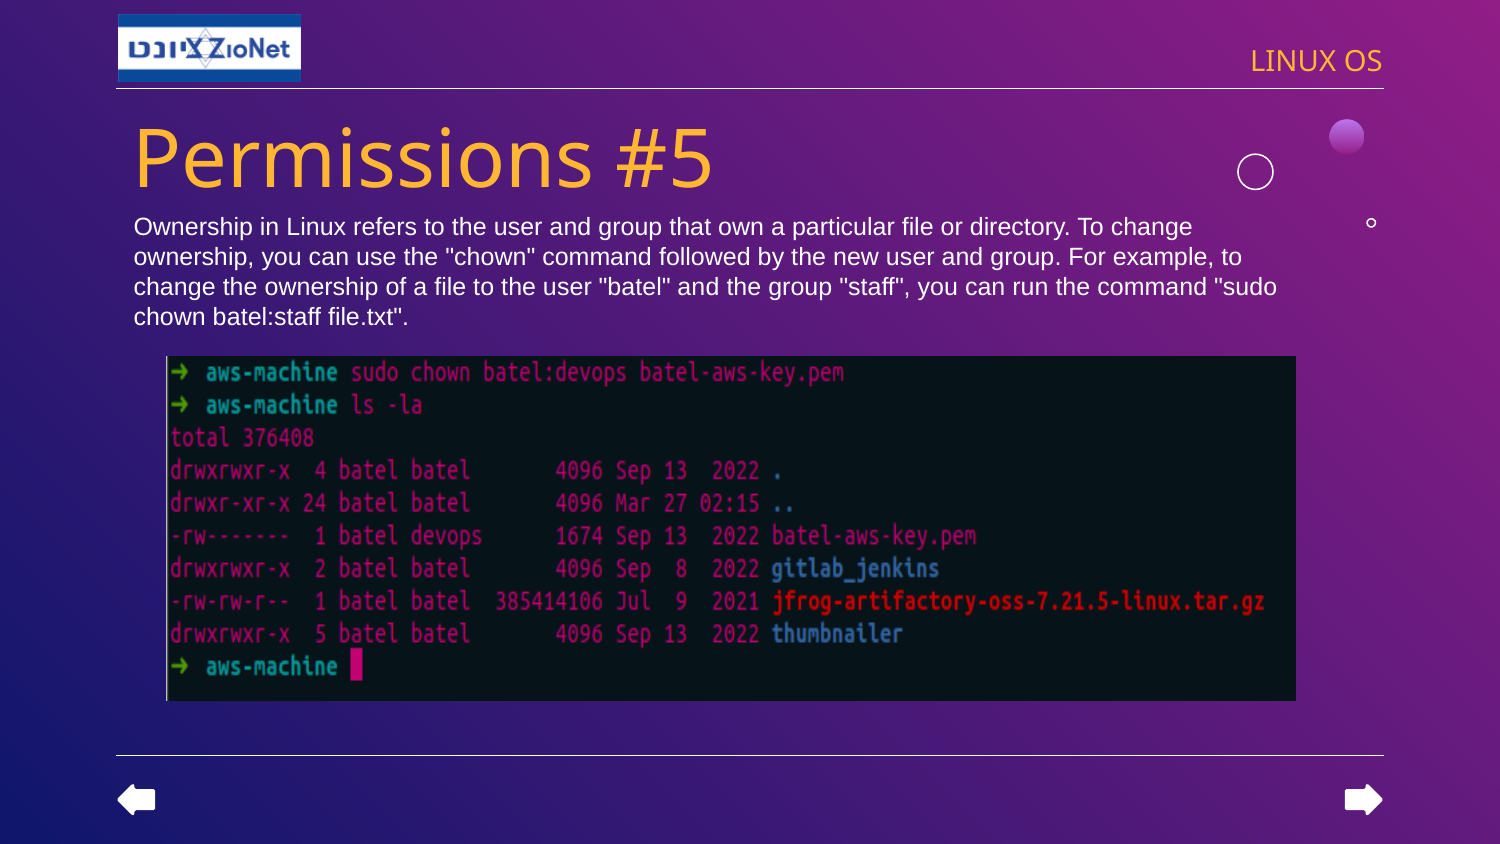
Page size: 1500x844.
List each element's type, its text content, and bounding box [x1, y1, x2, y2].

subtitle Ownership in Linux refers to the user and group that own a particular file or directory. To change ownership, you can use the "chown" command followed by the new user and group. For example, to change the ownership of a file to the user "batel" and the group "staff", you can run the command "sudo chown batel:staff file.txt". [118, 195, 1331, 743]
picture [166, 356, 1296, 701]
text_box [1329, 119, 1365, 155]
title Permissions #5 [117, 90, 1383, 191]
text_box [117, 784, 156, 816]
text_box LINUX OS [1158, 34, 1383, 85]
picture [118, 14, 301, 83]
text_box [1344, 784, 1383, 816]
